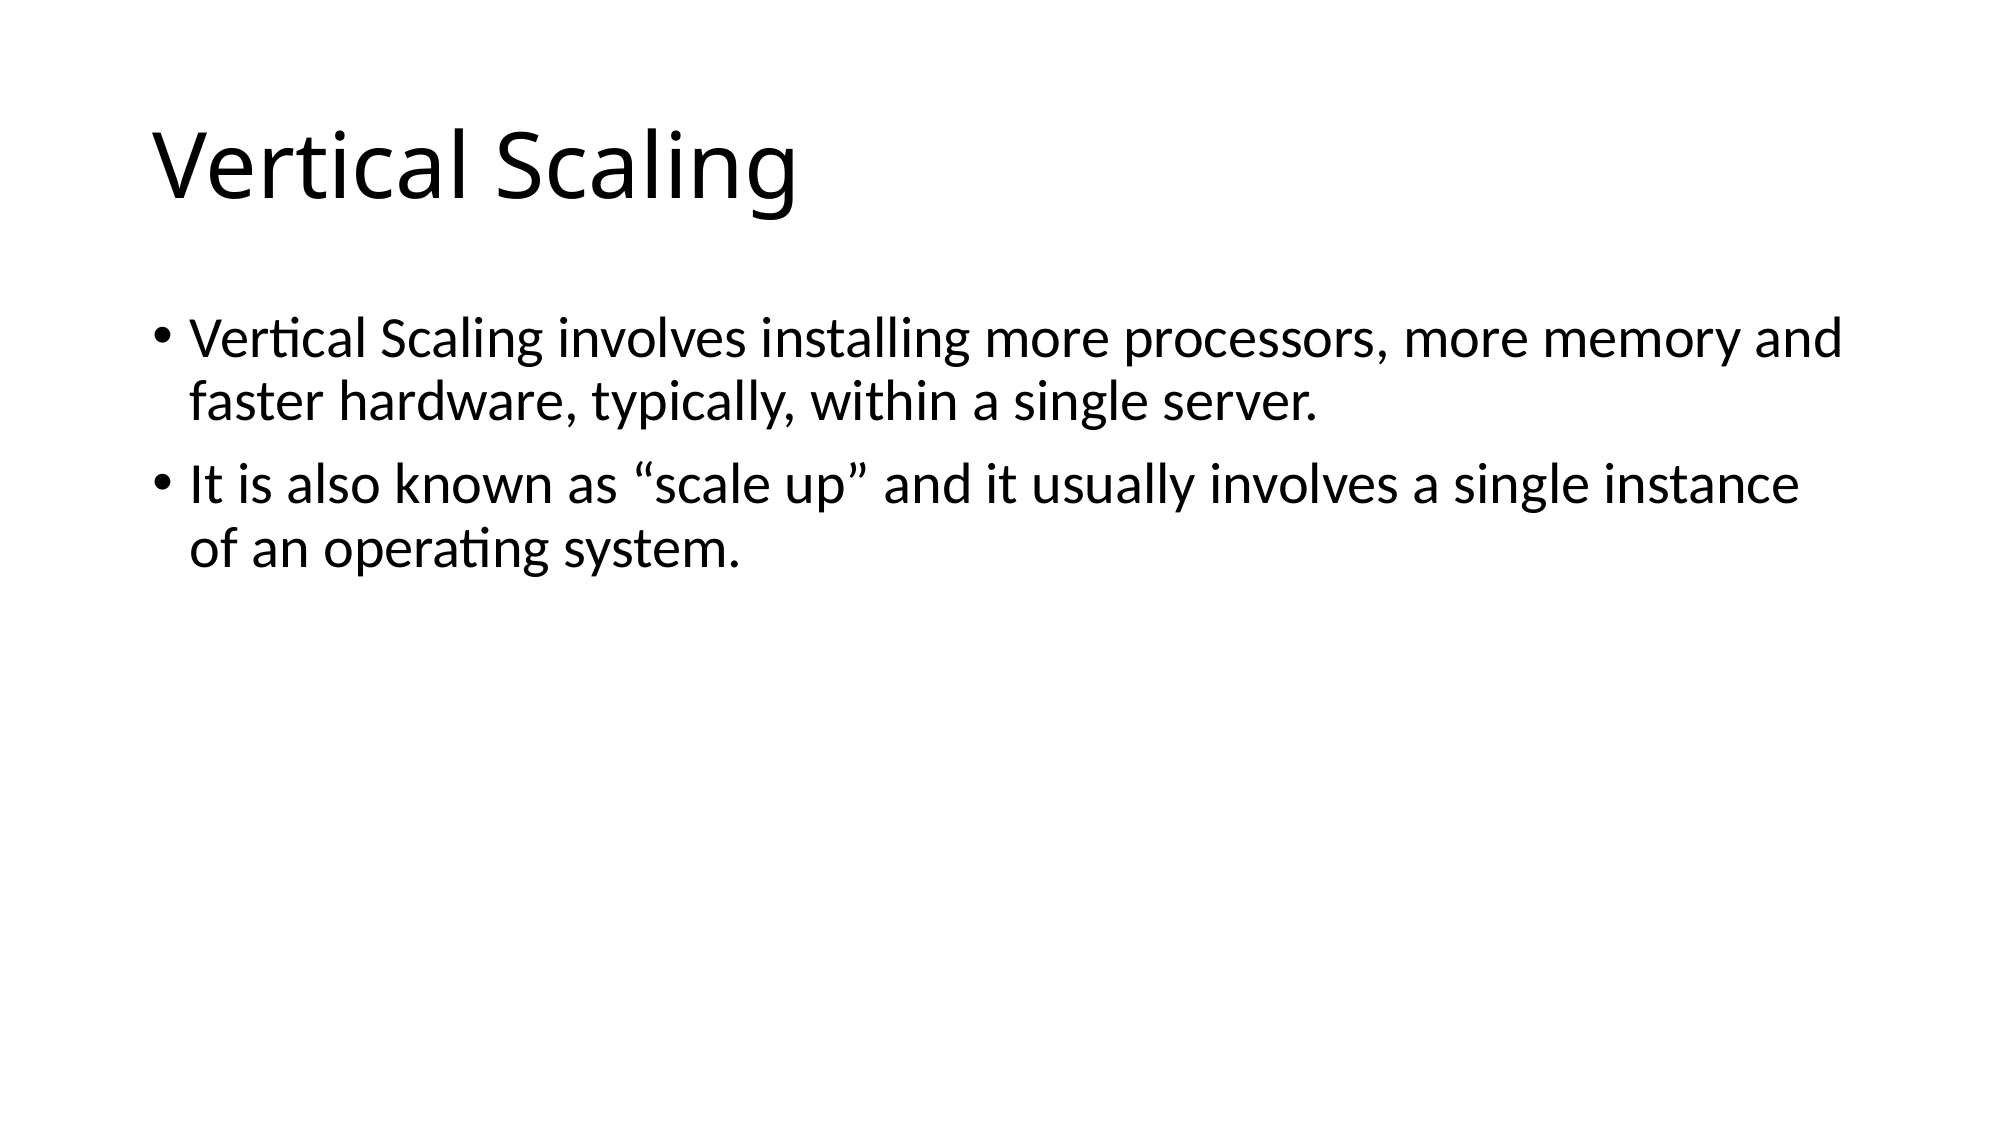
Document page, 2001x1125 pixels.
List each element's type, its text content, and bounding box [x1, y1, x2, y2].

title Vertical Scaling [137, 59, 1863, 278]
list Vertical Scaling involves installing more processors, more memory and faster hardware, typically, within a single server. It is also known as “scale up” and it usually involves a single instance of an operating system. [137, 299, 1863, 1014]
